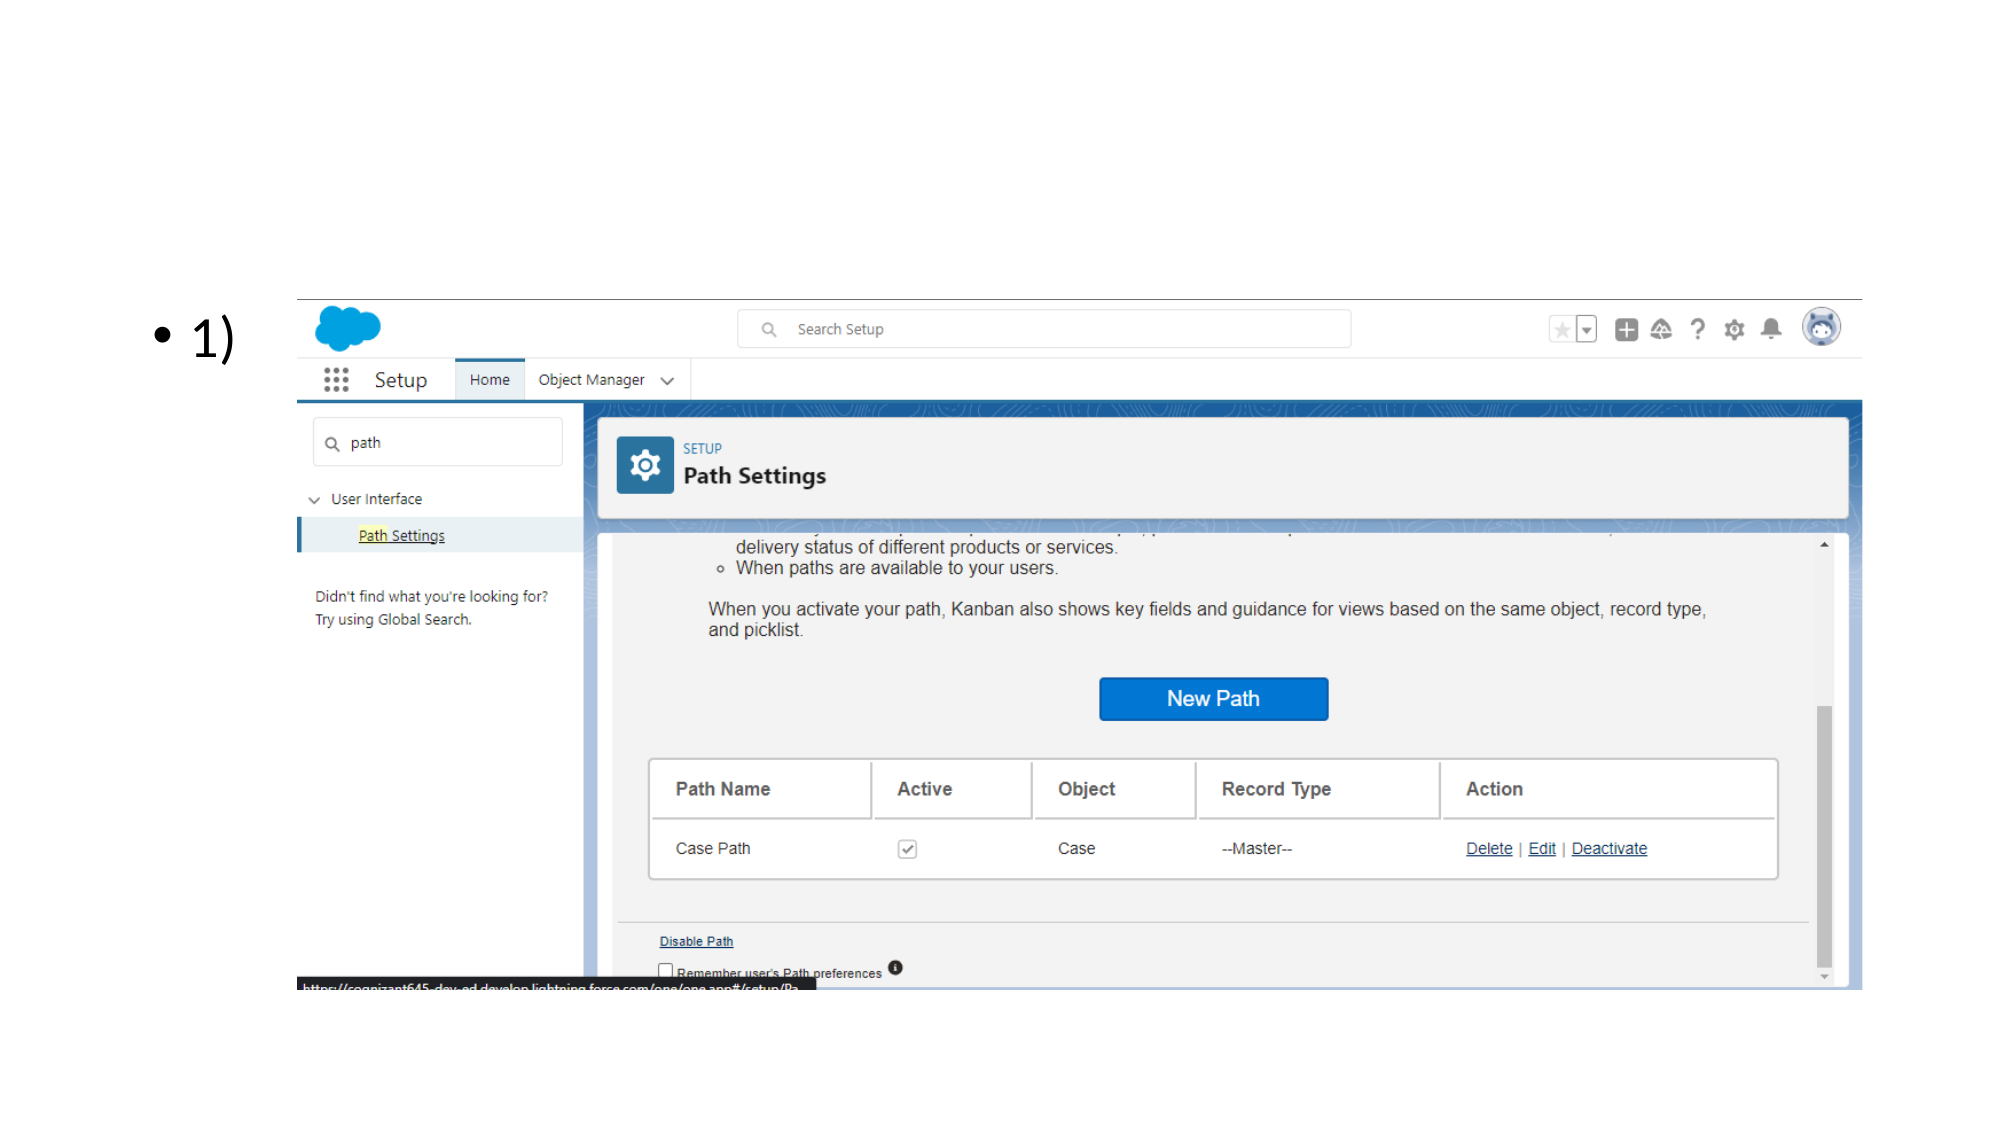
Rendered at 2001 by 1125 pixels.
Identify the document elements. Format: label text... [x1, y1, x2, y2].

list 1) [137, 299, 1863, 1014]
picture [296, 299, 1863, 990]
